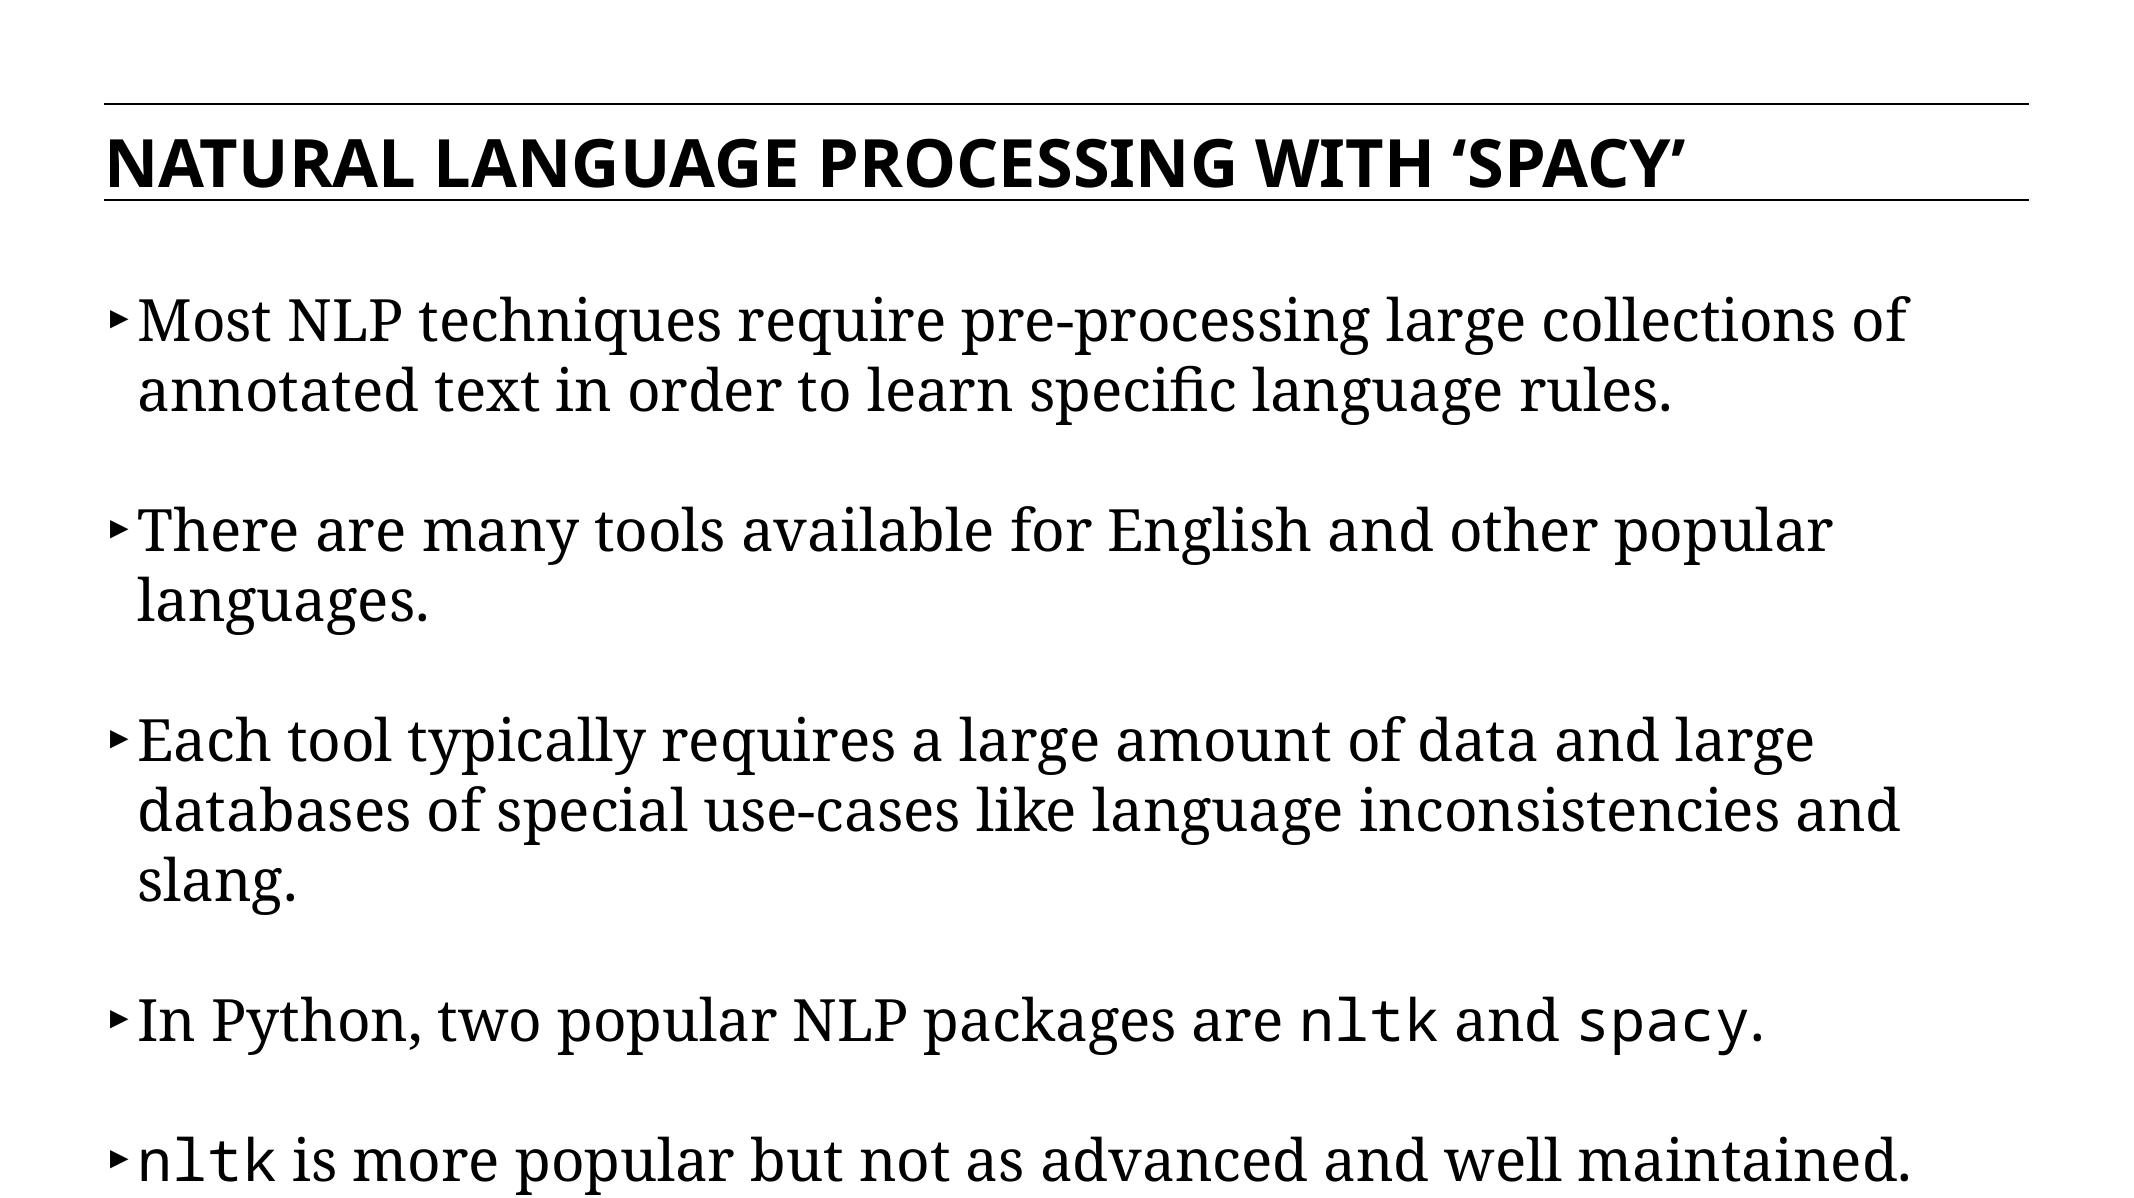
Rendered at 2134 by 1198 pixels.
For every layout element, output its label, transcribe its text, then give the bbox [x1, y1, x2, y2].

text_box NATURAL LANGUAGE PROCESSING WITH ‘SPACY’ [104, 120, 2030, 192]
list Most NLP techniques require pre-processing large collections of annotated text in order to learn specific language rules. There are many tools available for English and other popular languages. Each tool typically requires a large amount of data and large databases of special use-cases like language inconsistencies and slang. In Python, two popular NLP packages are nltk and spacy. nltk is more popular but not as advanced and well maintained. spacy is more modern but not available for commercial use. [104, 213, 2030, 839]
